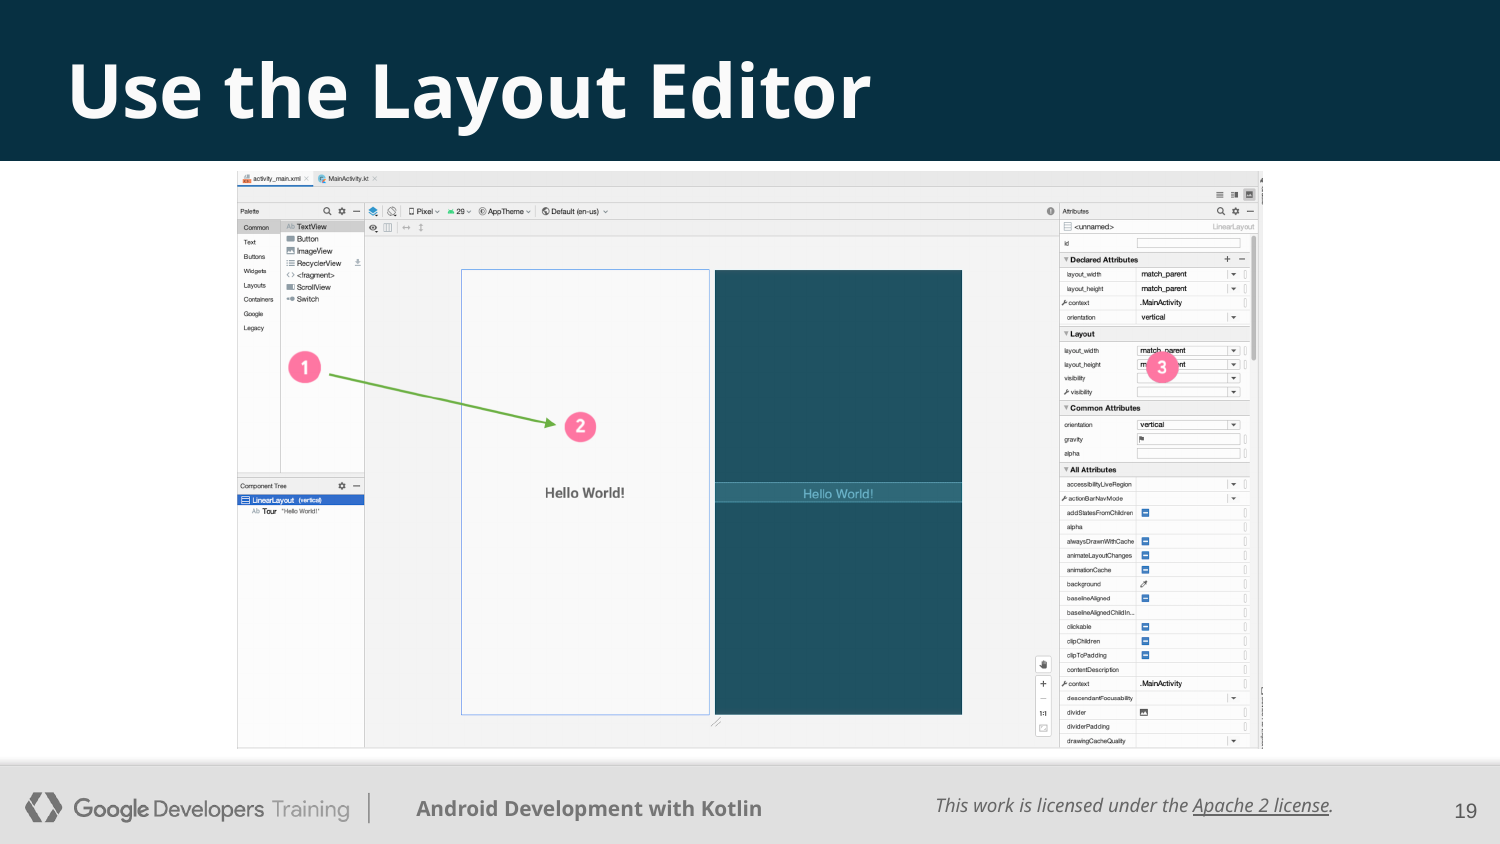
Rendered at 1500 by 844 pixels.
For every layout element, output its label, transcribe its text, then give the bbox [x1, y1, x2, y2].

title Use the Layout Editor [51, 28, 1449, 122]
slide_number ‹#› [1402, 777, 1493, 842]
picture [0, 161, 1500, 844]
